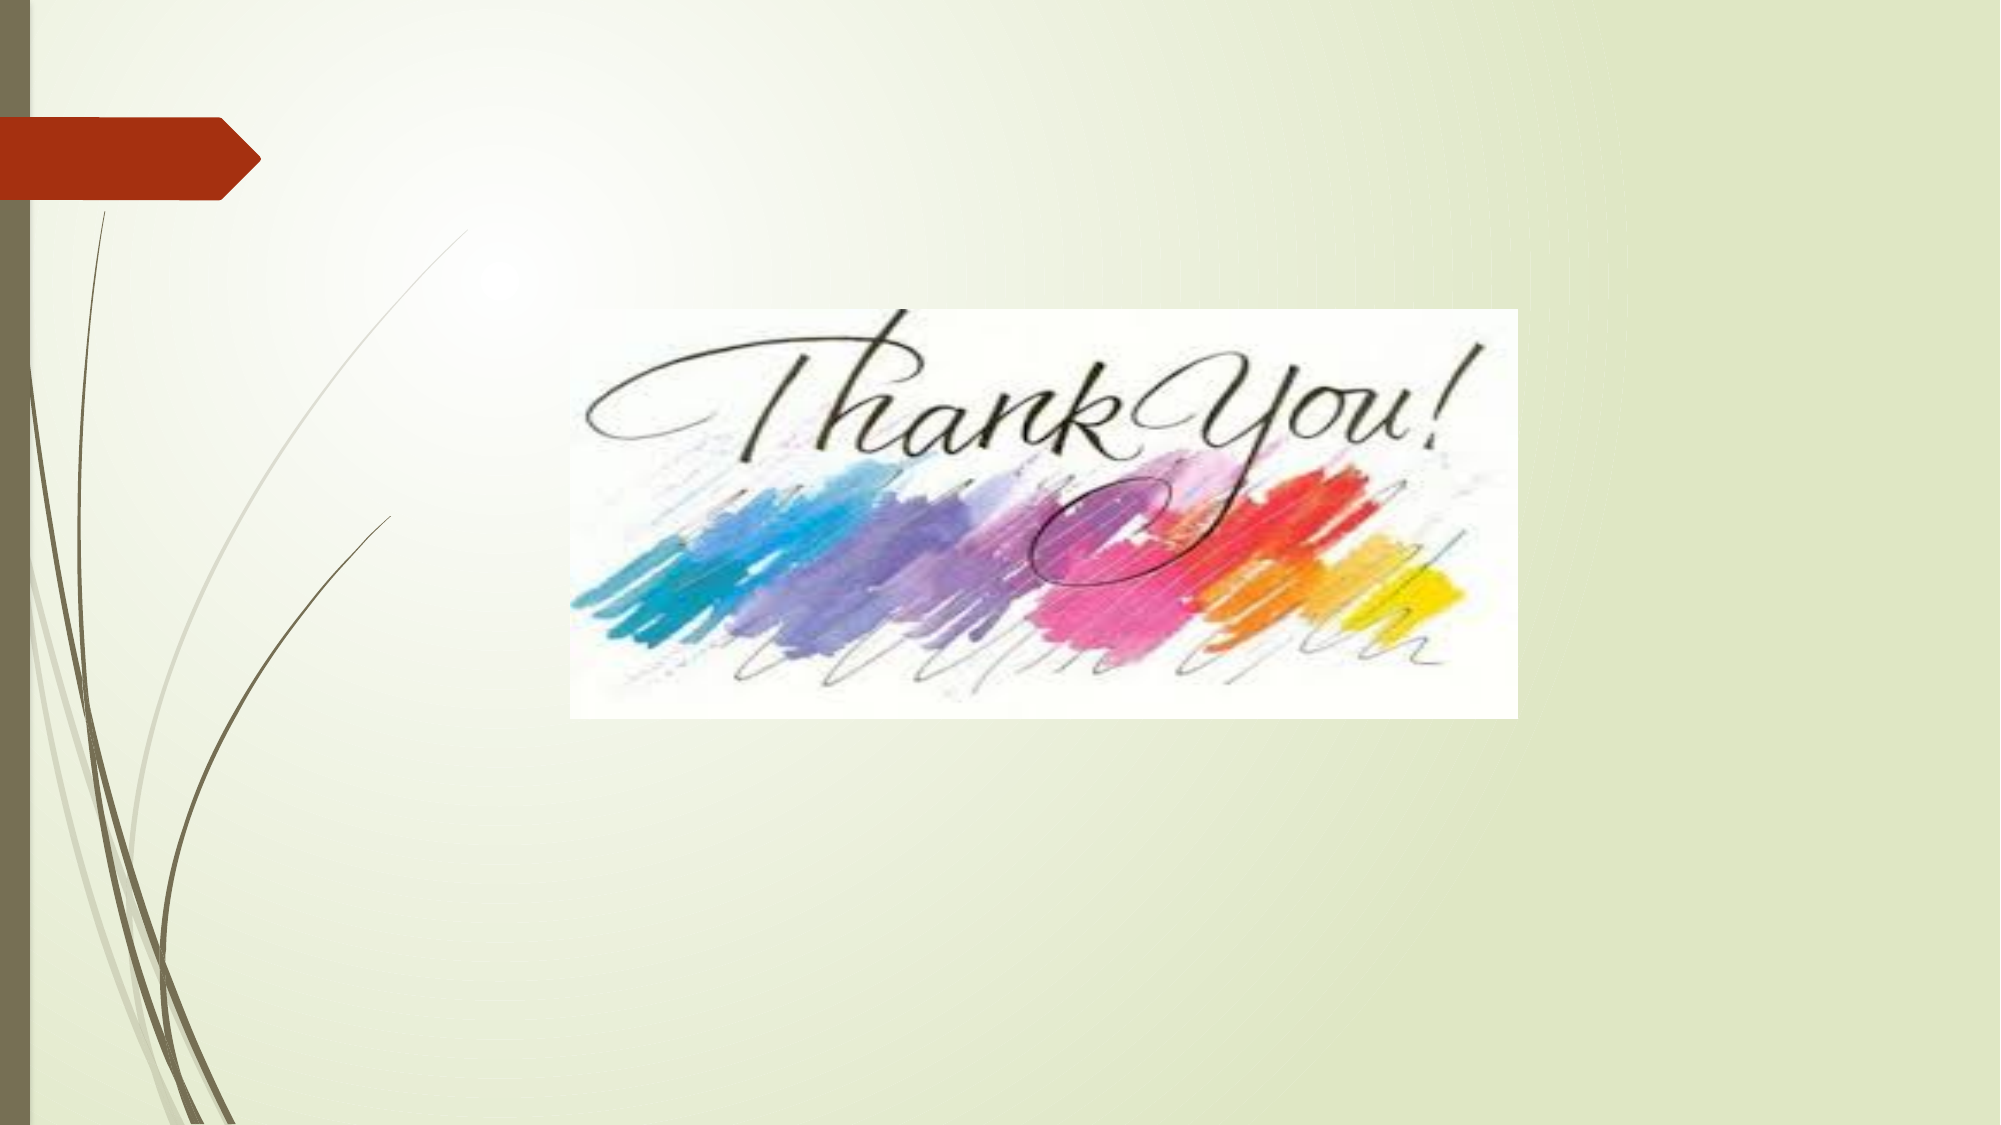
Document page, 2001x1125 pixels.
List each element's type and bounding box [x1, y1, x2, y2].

picture [570, 309, 1519, 719]
